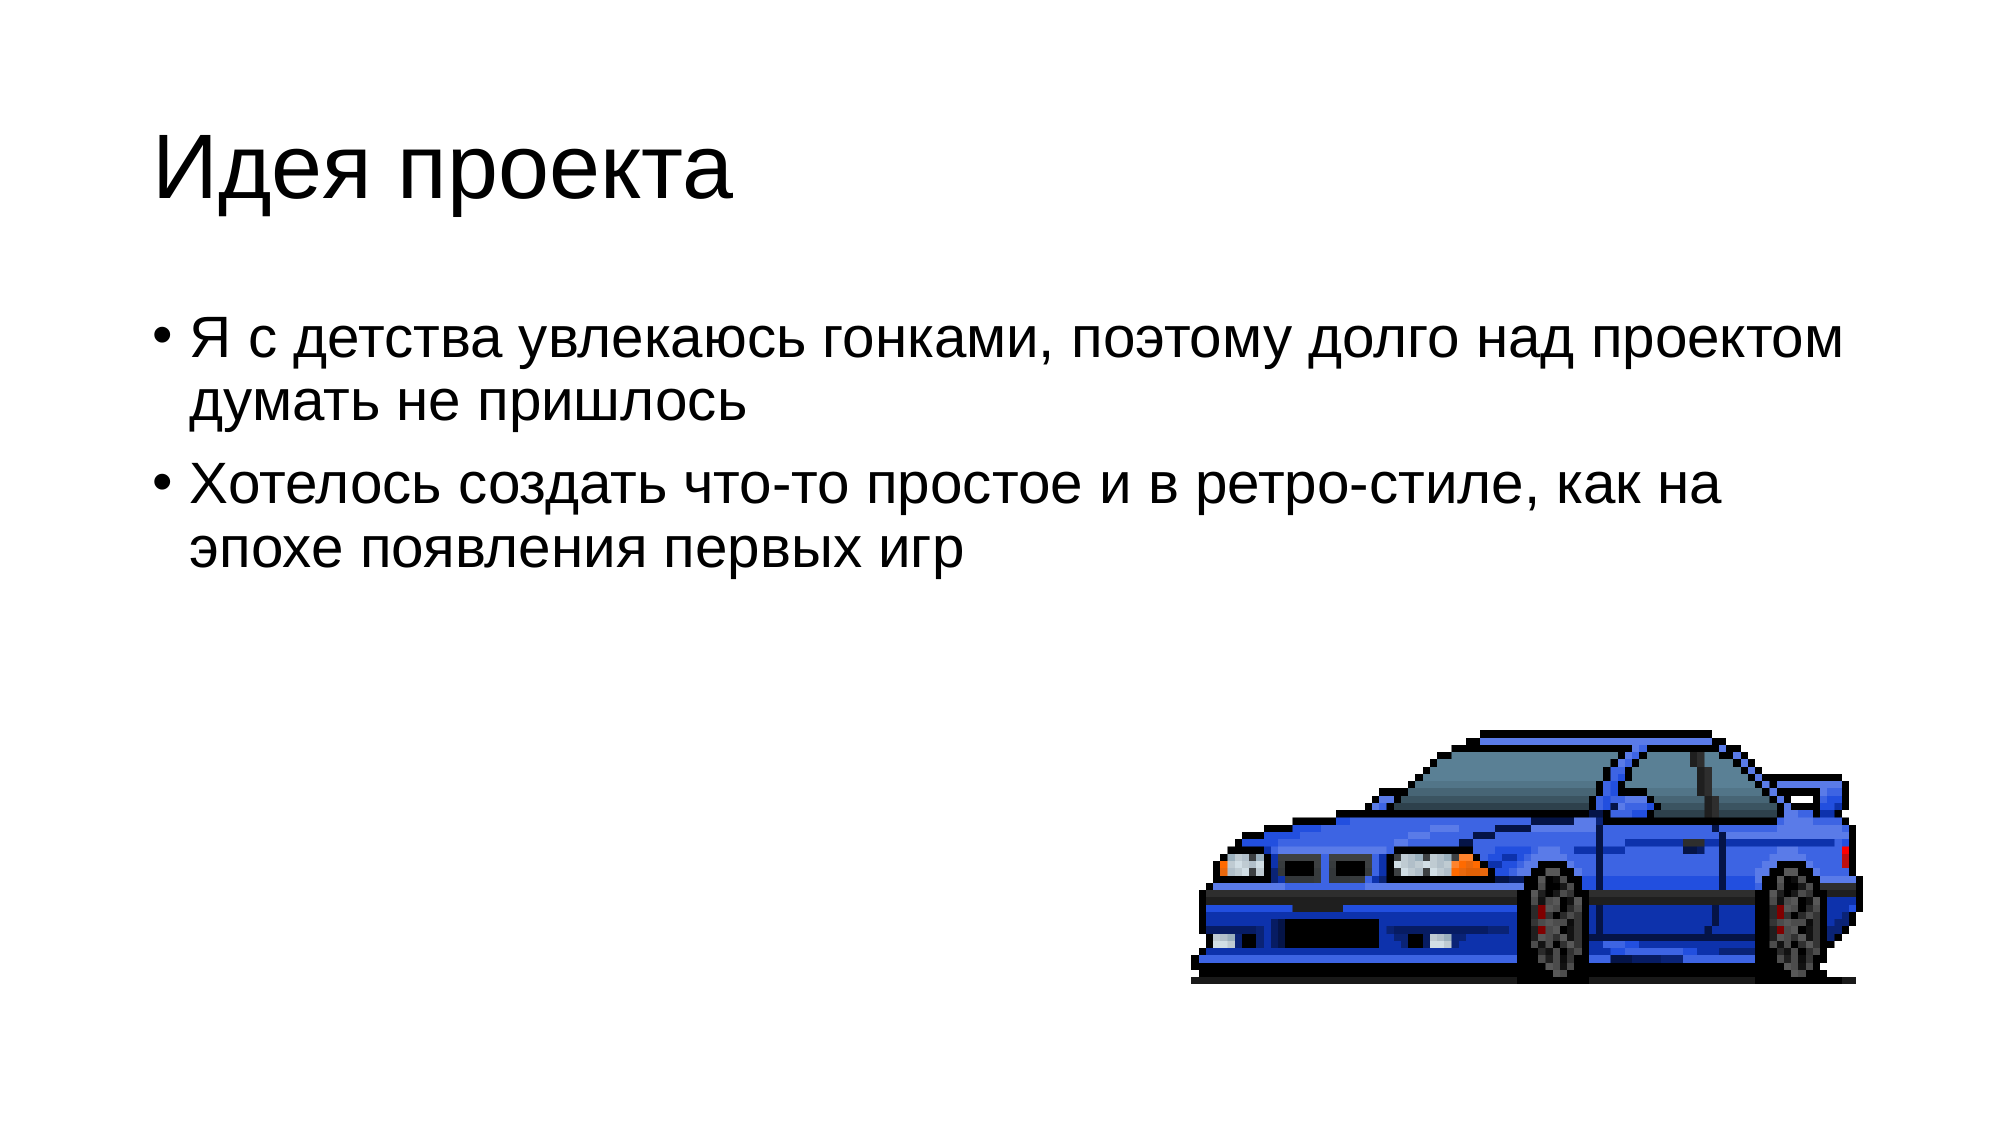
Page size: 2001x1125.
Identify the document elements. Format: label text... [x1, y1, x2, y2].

title Идея проекта [137, 59, 1863, 278]
picture [1190, 729, 1863, 984]
list Я с детства увлекаюсь гонками, поэтому долго над проектом думать не пришлось Хотелось создать что-то простое и в ретро-стиле, как на эпохе появления первых игр [137, 299, 1863, 1014]
